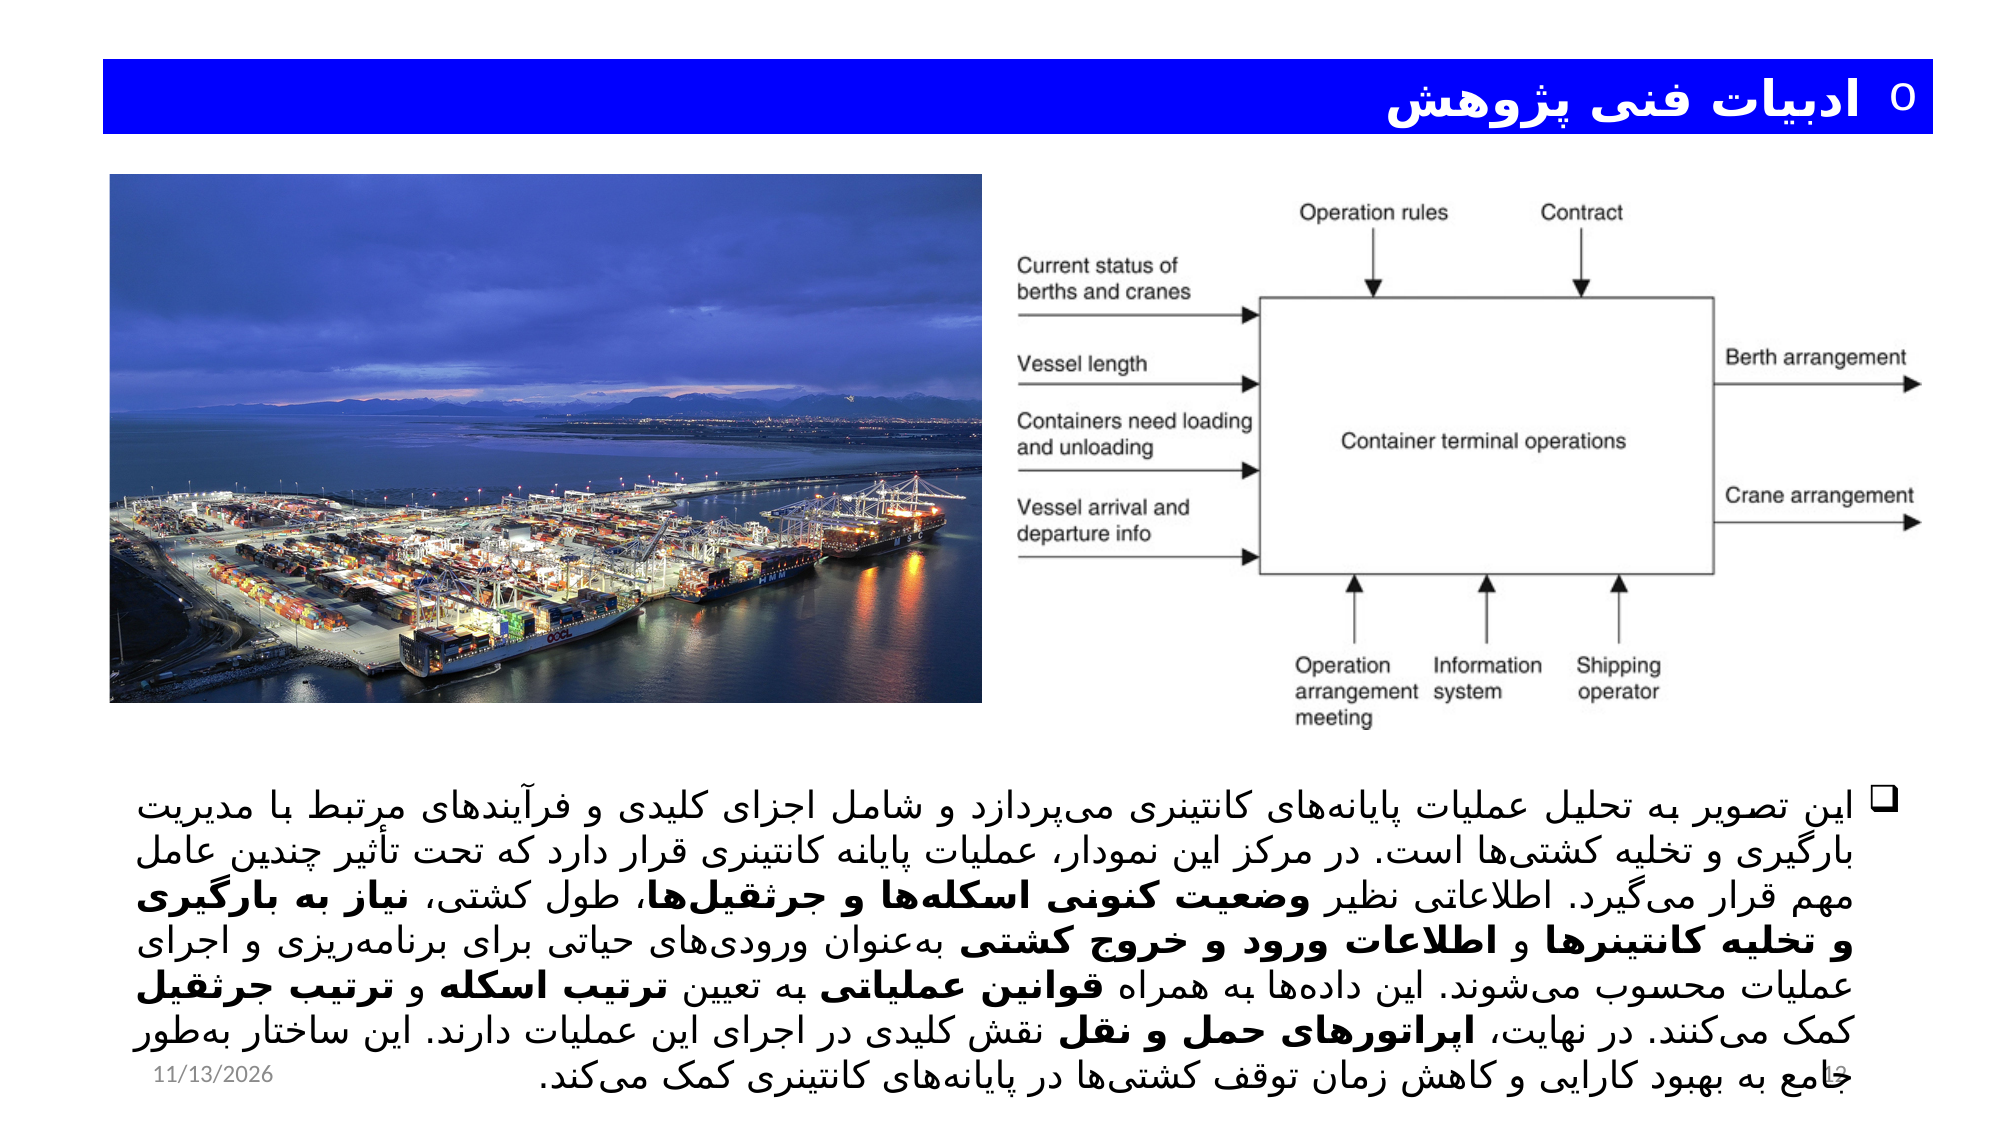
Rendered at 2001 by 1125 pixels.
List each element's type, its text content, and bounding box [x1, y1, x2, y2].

text_box ادبیات فنی پژوهش [103, 59, 1933, 134]
picture [109, 174, 983, 704]
picture [1017, 201, 1922, 730]
text_box این تصویر به تحلیل عملیات پایانه‌های کانتینری می‌پردازد و شامل اجزای کلیدی و فرآیندهای مرتبط با مدیریت بارگیری و تخلیه کشتی‌ها است. در مرکز این نمودار، عملیات پایانه کانتینری قرار دارد که تحت تأثیر چندین عامل مهم قرار می‌گیرد. اطلاعاتی نظیر وضعیت کنونی اسکله‌ها و جرثقیل‌ها، طول کشتی، نیاز به بارگیری و تخلیه کانتینرها و اطلاعات ورود و خروج کشتی به‌عنوان ورودی‌های حیاتی برای برنامه‌ریزی و اجرای عملیات محسوب می‌شوند. این داده‌ها به همراه قوانین عملیاتی به تعیین ترتیب اسکله و ترتیب جرثقیل کمک می‌کنند. در نهایت، اپراتورهای حمل و نقل نقش کلیدی در اجرای این عملیات دارند. این ساختار به‌طور جامع به بهبود کارایی و کاهش زمان توقف کشتی‌ها در پایانه‌های کانتینری کمک می‌کند. [119, 774, 1917, 1104]
